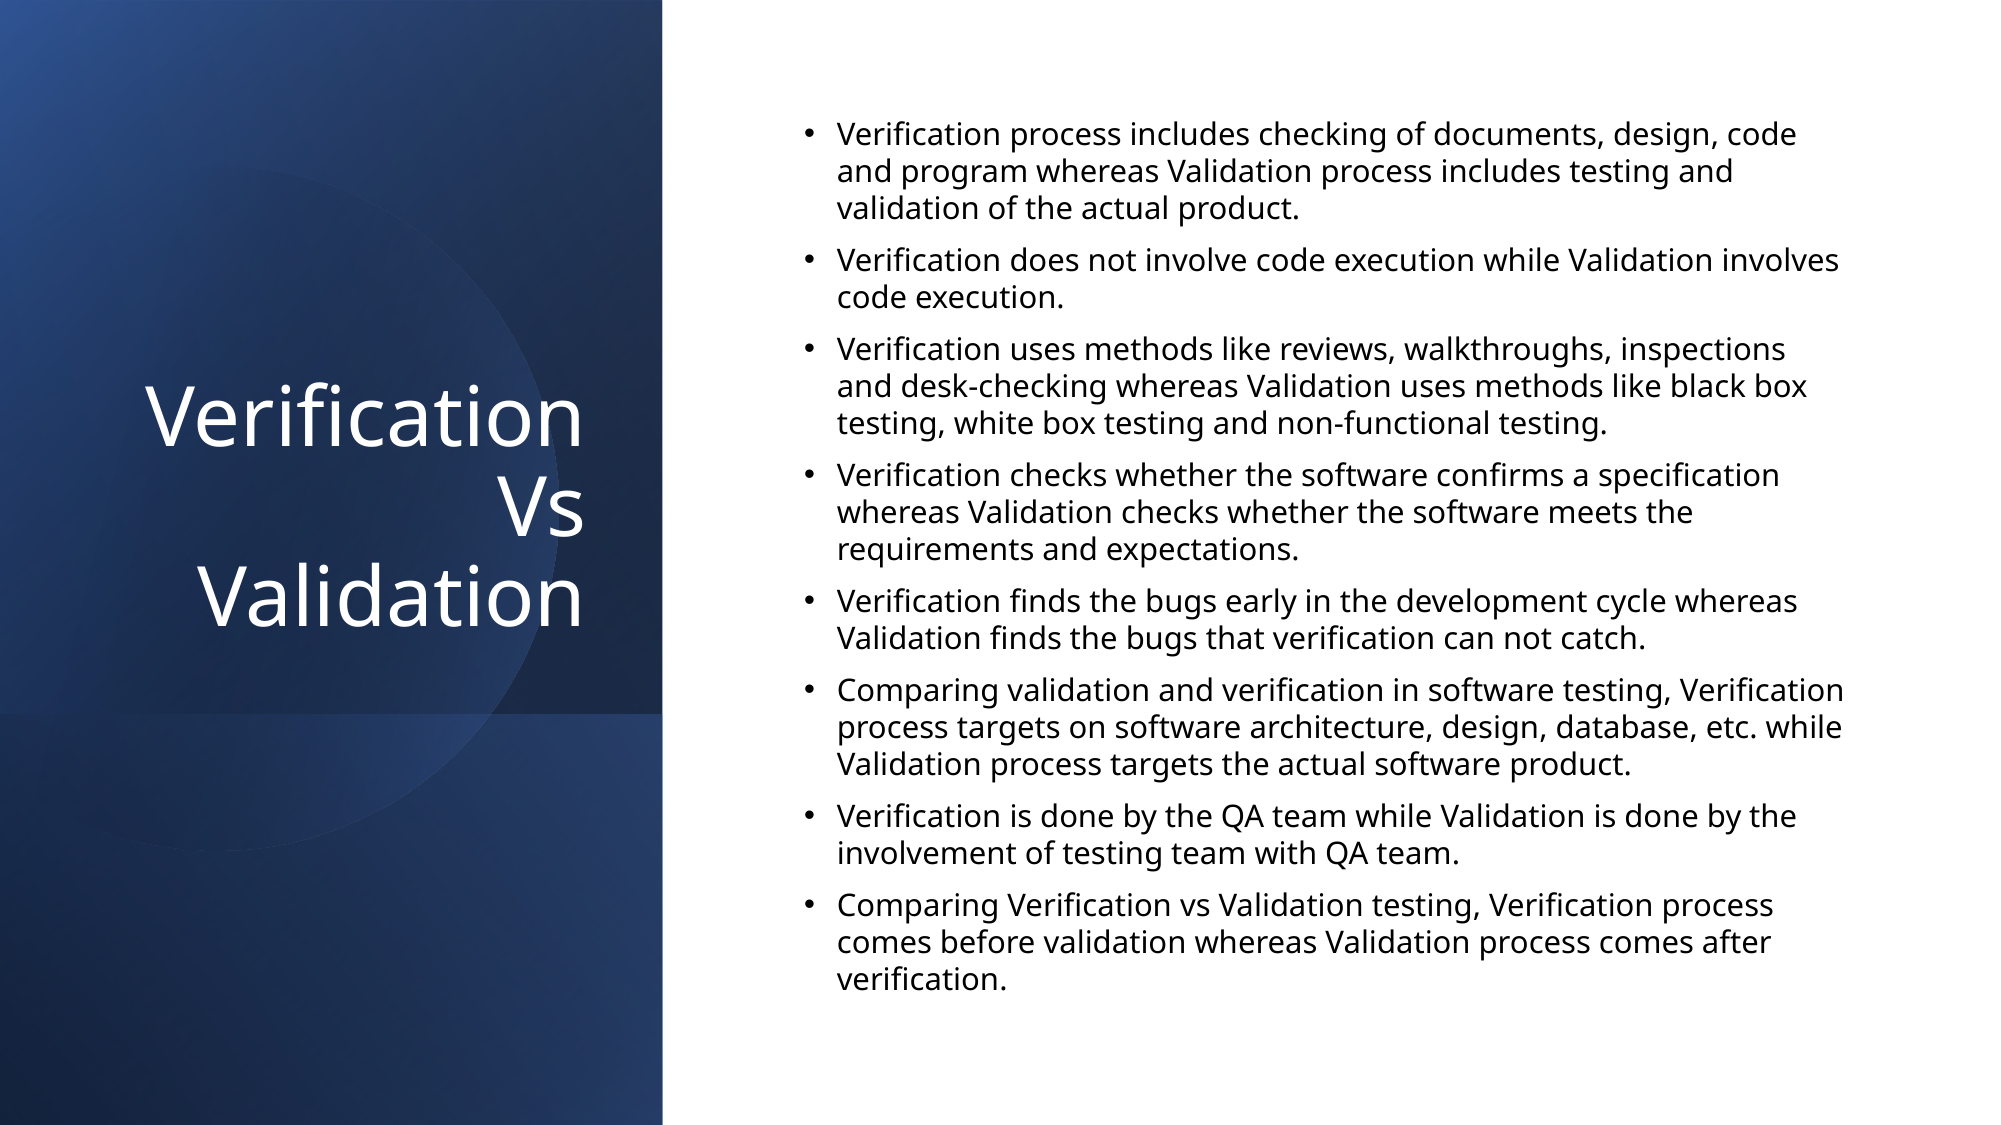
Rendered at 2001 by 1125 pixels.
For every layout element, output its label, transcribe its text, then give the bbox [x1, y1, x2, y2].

list Verification process includes checking of documents, design, code and program whereas Validation process includes testing and validation of the actual product. Verification does not involve code execution while Validation involves code execution. Verification uses methods like reviews, walkthroughs, inspections and desk-checking whereas Validation uses methods like black box testing, white box testing and non-functional testing. Verification checks whether the software confirms a specification whereas Validation checks whether the software meets the requirements and expectations. Verification finds the bugs early in the development cycle whereas Validation finds the bugs that verification can not catch. Comparing validation and verification in software testing, Verification process targets on software architecture, design, database, etc. while Validation process targets the actual software product. Verification is done by the QA team while Validation is done by the involvement of testing team with QA team. Comparing Verification vs Validation testing, Verification process comes before validation whereas Validation process comes after verification. [789, 106, 1865, 1017]
text_box [663, 0, 2000, 1125]
title Verification Vs Validation [76, 96, 602, 652]
text_box [0, 0, 663, 1124]
